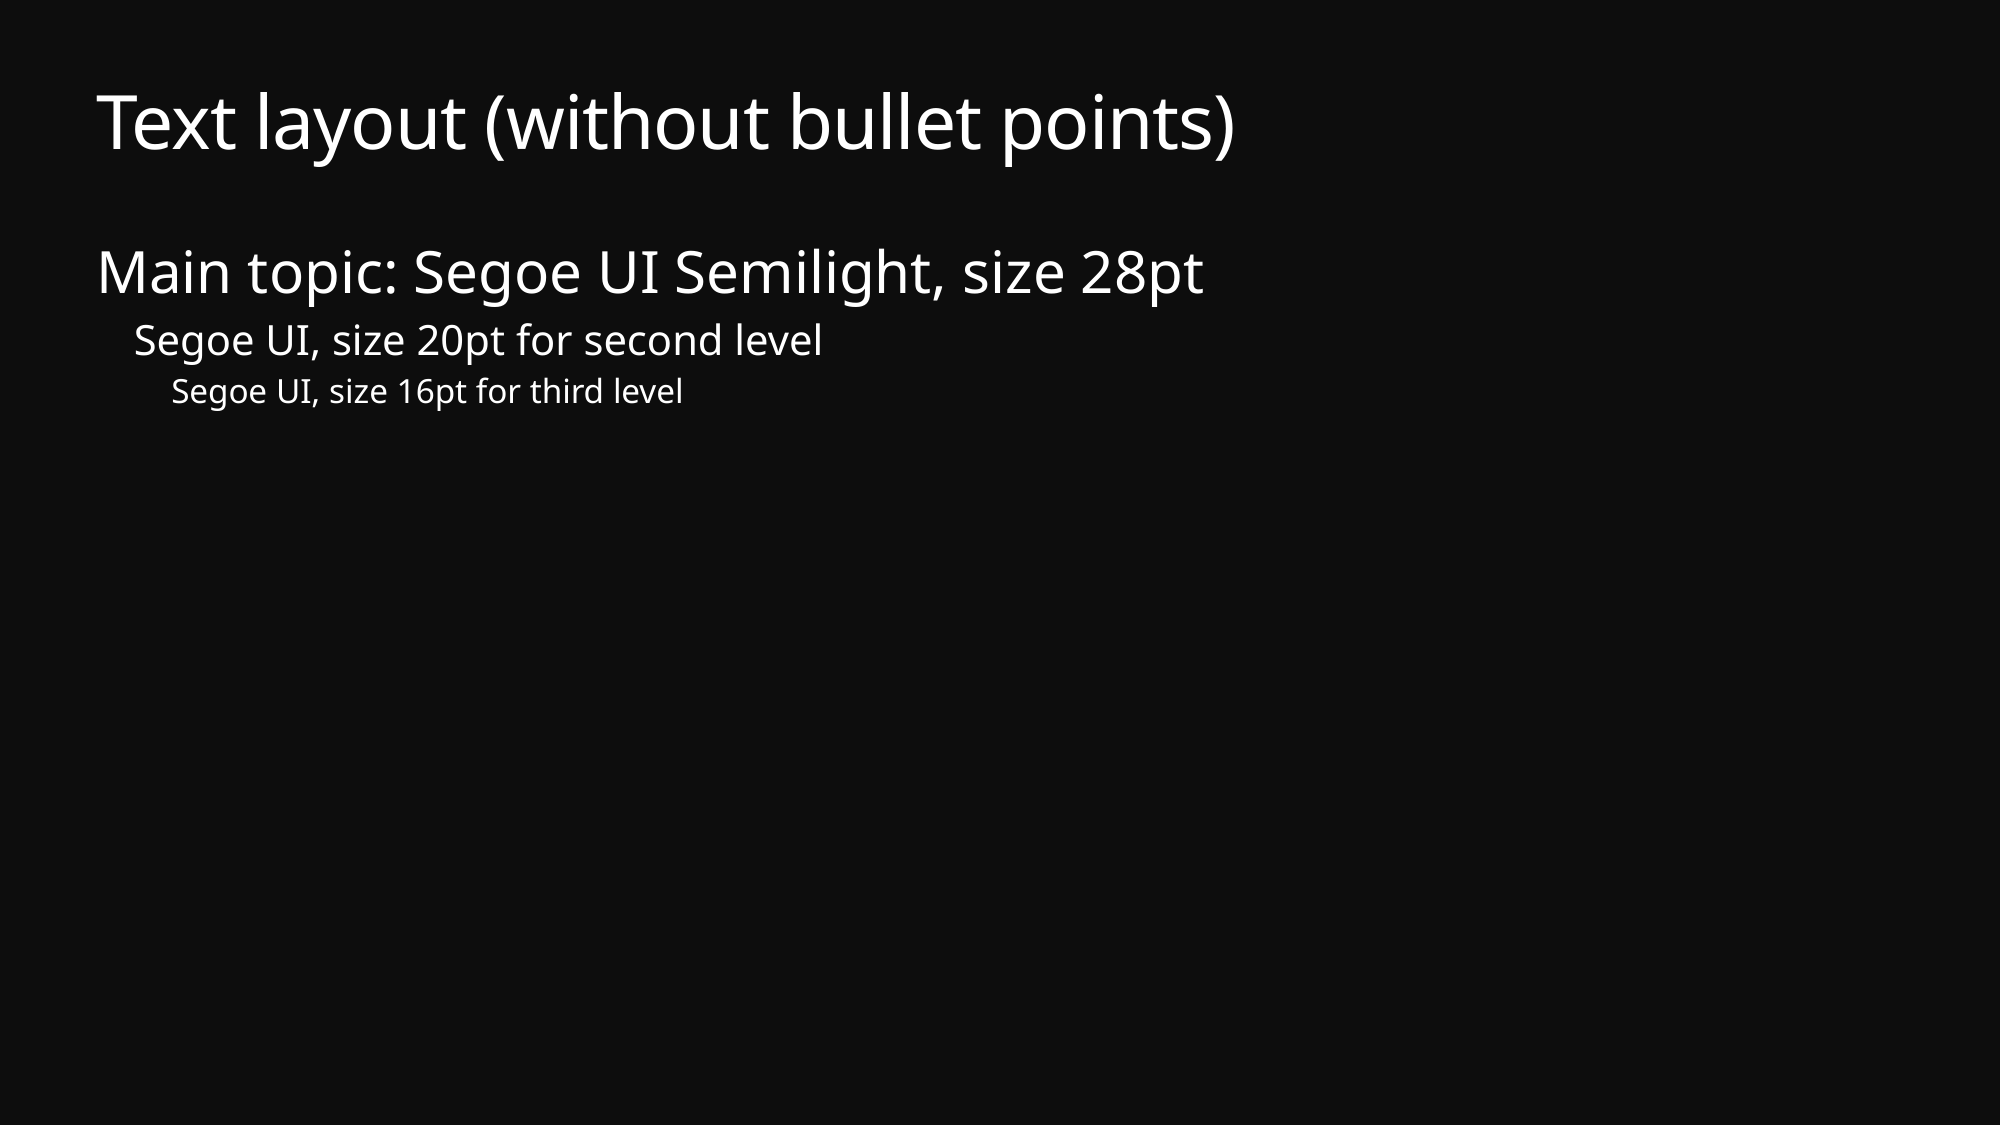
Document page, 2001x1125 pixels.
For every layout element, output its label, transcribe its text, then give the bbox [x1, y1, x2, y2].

list Main topic: Segoe UI Semilight, size 28pt Segoe UI, size 20pt for second level Segoe UI, size 16pt for third level [96, 235, 1904, 614]
title Text layout (without bullet points) [96, 75, 1904, 166]
